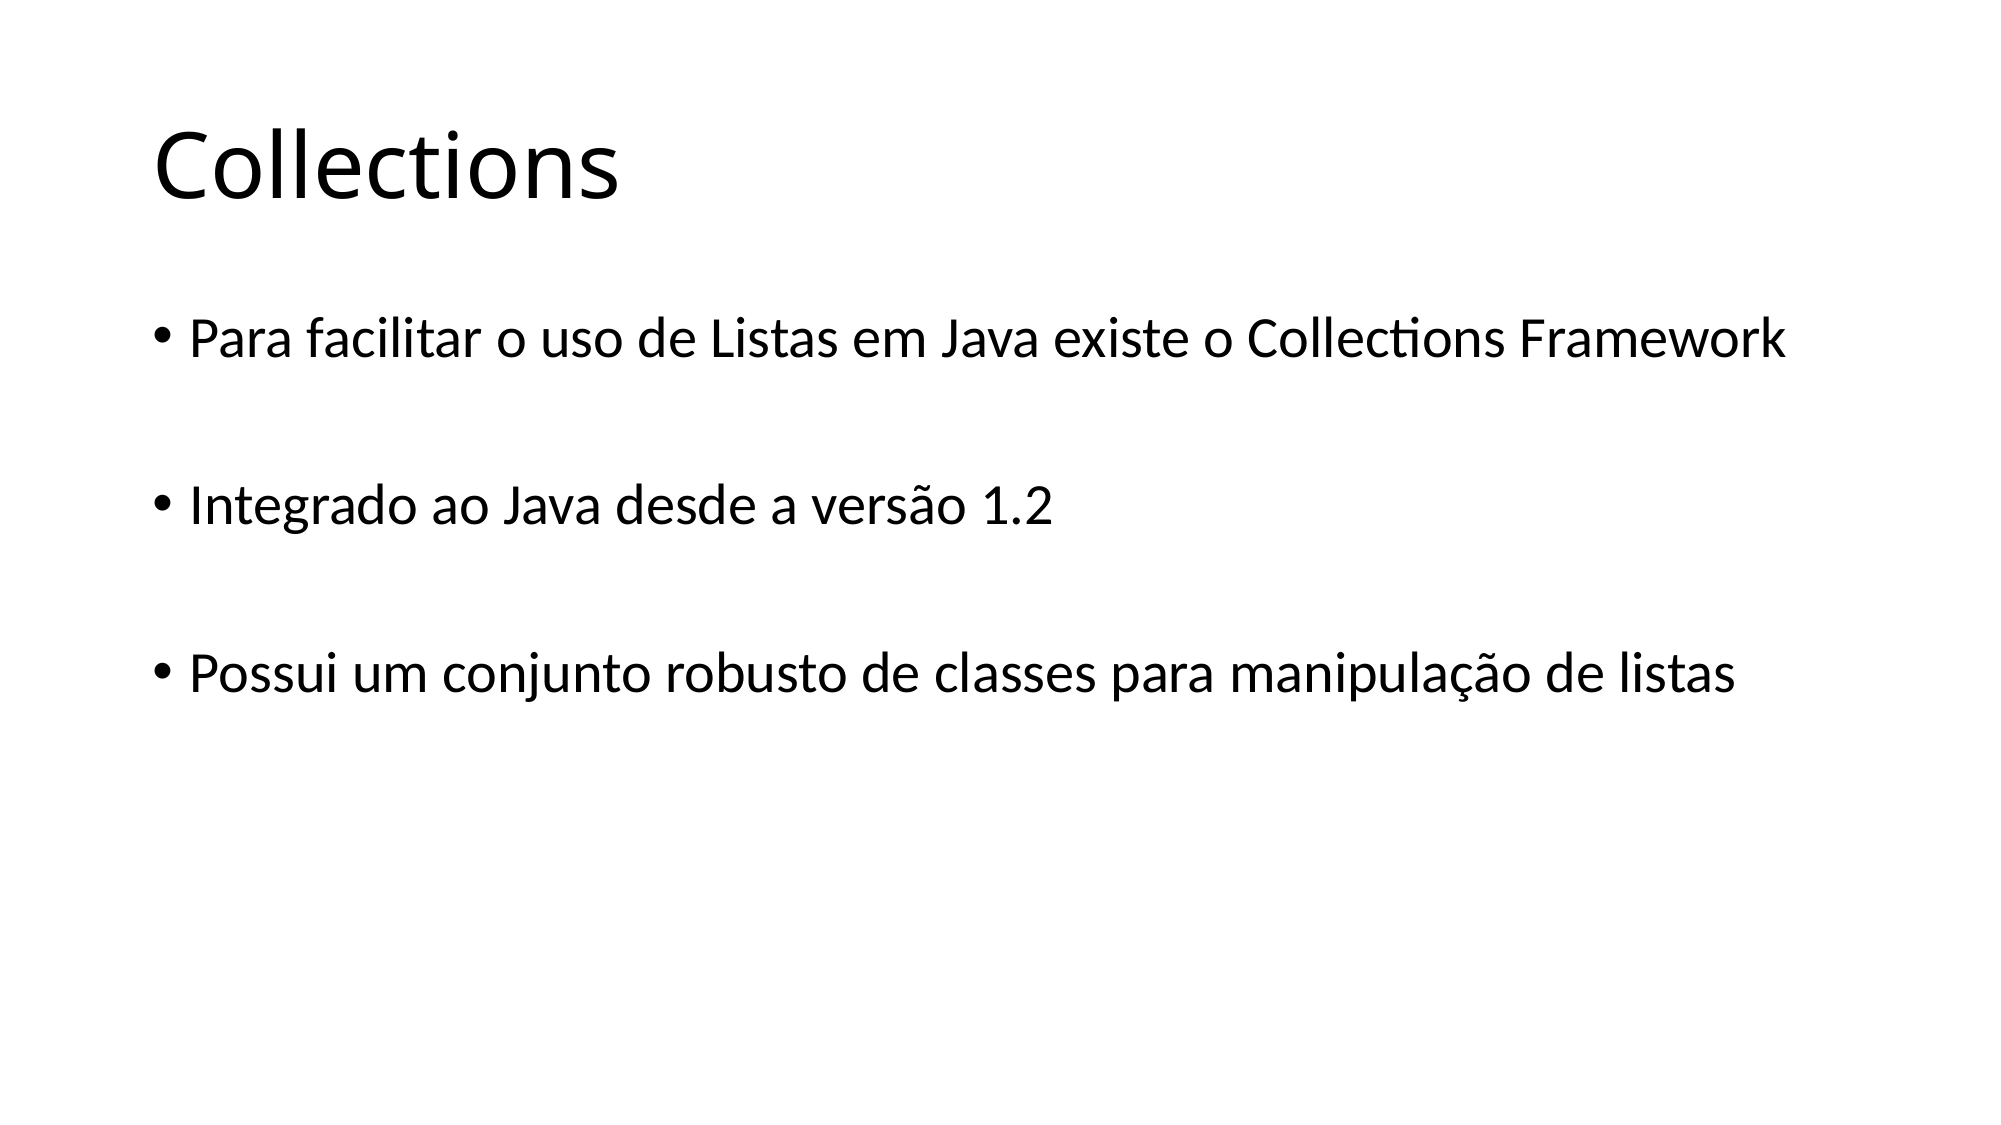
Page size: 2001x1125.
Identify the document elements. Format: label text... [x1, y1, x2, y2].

title Collections [137, 59, 1863, 278]
list Para facilitar o uso de Listas em Java existe o Collections Framework Integrado ao Java desde a versão 1.2 Possui um conjunto robusto de classes para manipulação de listas [137, 299, 1863, 1014]
